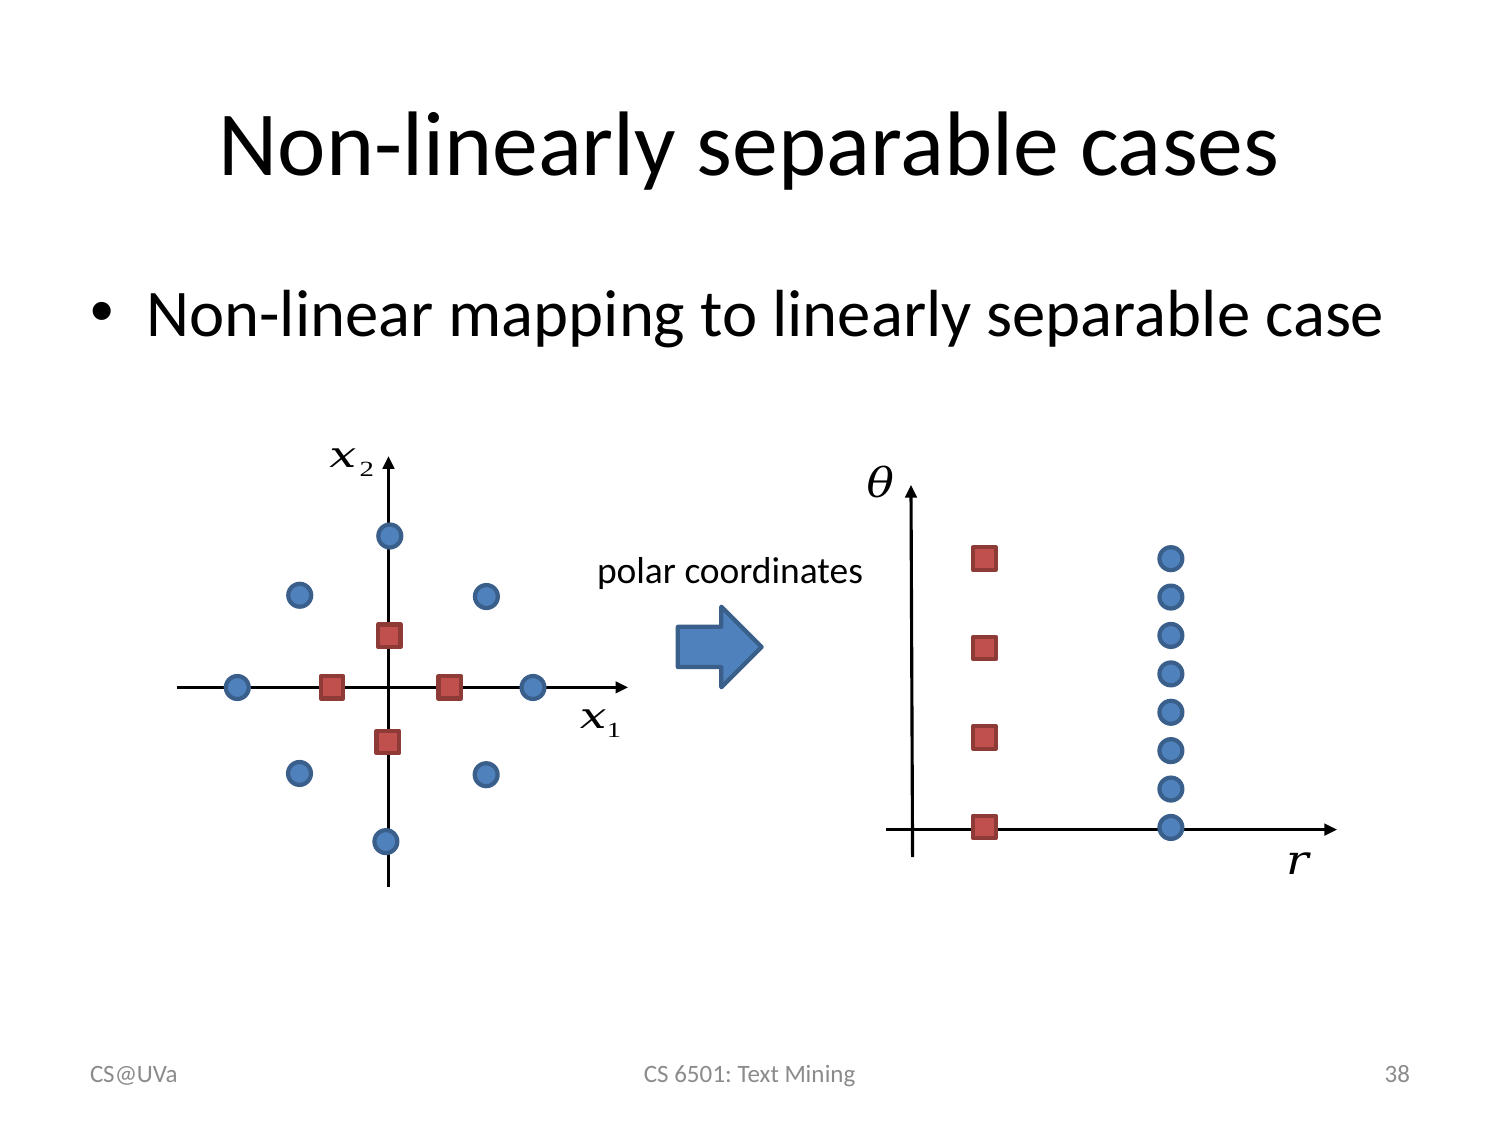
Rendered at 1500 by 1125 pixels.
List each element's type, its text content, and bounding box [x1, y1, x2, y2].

text_box [319, 674, 345, 686]
text_box [436, 674, 463, 686]
text_box [472, 761, 500, 789]
text_box [519, 673, 547, 686]
text_box [522, 696, 544, 702]
slide_number CS@UVa [75, 1042, 425, 1103]
text_box [436, 696, 463, 701]
text_box [472, 582, 500, 611]
text_box [376, 622, 384, 649]
text_box [393, 622, 403, 649]
title Non-linearly separable cases [75, 45, 1425, 233]
text_box [393, 729, 401, 755]
text_box [286, 581, 314, 609]
footer CS 6501: Text Mining [512, 1042, 988, 1103]
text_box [580, 461, 1338, 885]
text_box [226, 696, 248, 702]
slide_number 38 [1074, 1042, 1425, 1103]
text_box [376, 523, 384, 549]
text_box [393, 522, 404, 550]
text_box [372, 828, 384, 855]
text_box [393, 830, 400, 854]
text_box [319, 696, 345, 701]
text_box [223, 673, 251, 686]
text_box [285, 759, 314, 788]
list Non-linear mapping to linearly separable case [75, 262, 1425, 1005]
text_box [374, 729, 384, 755]
